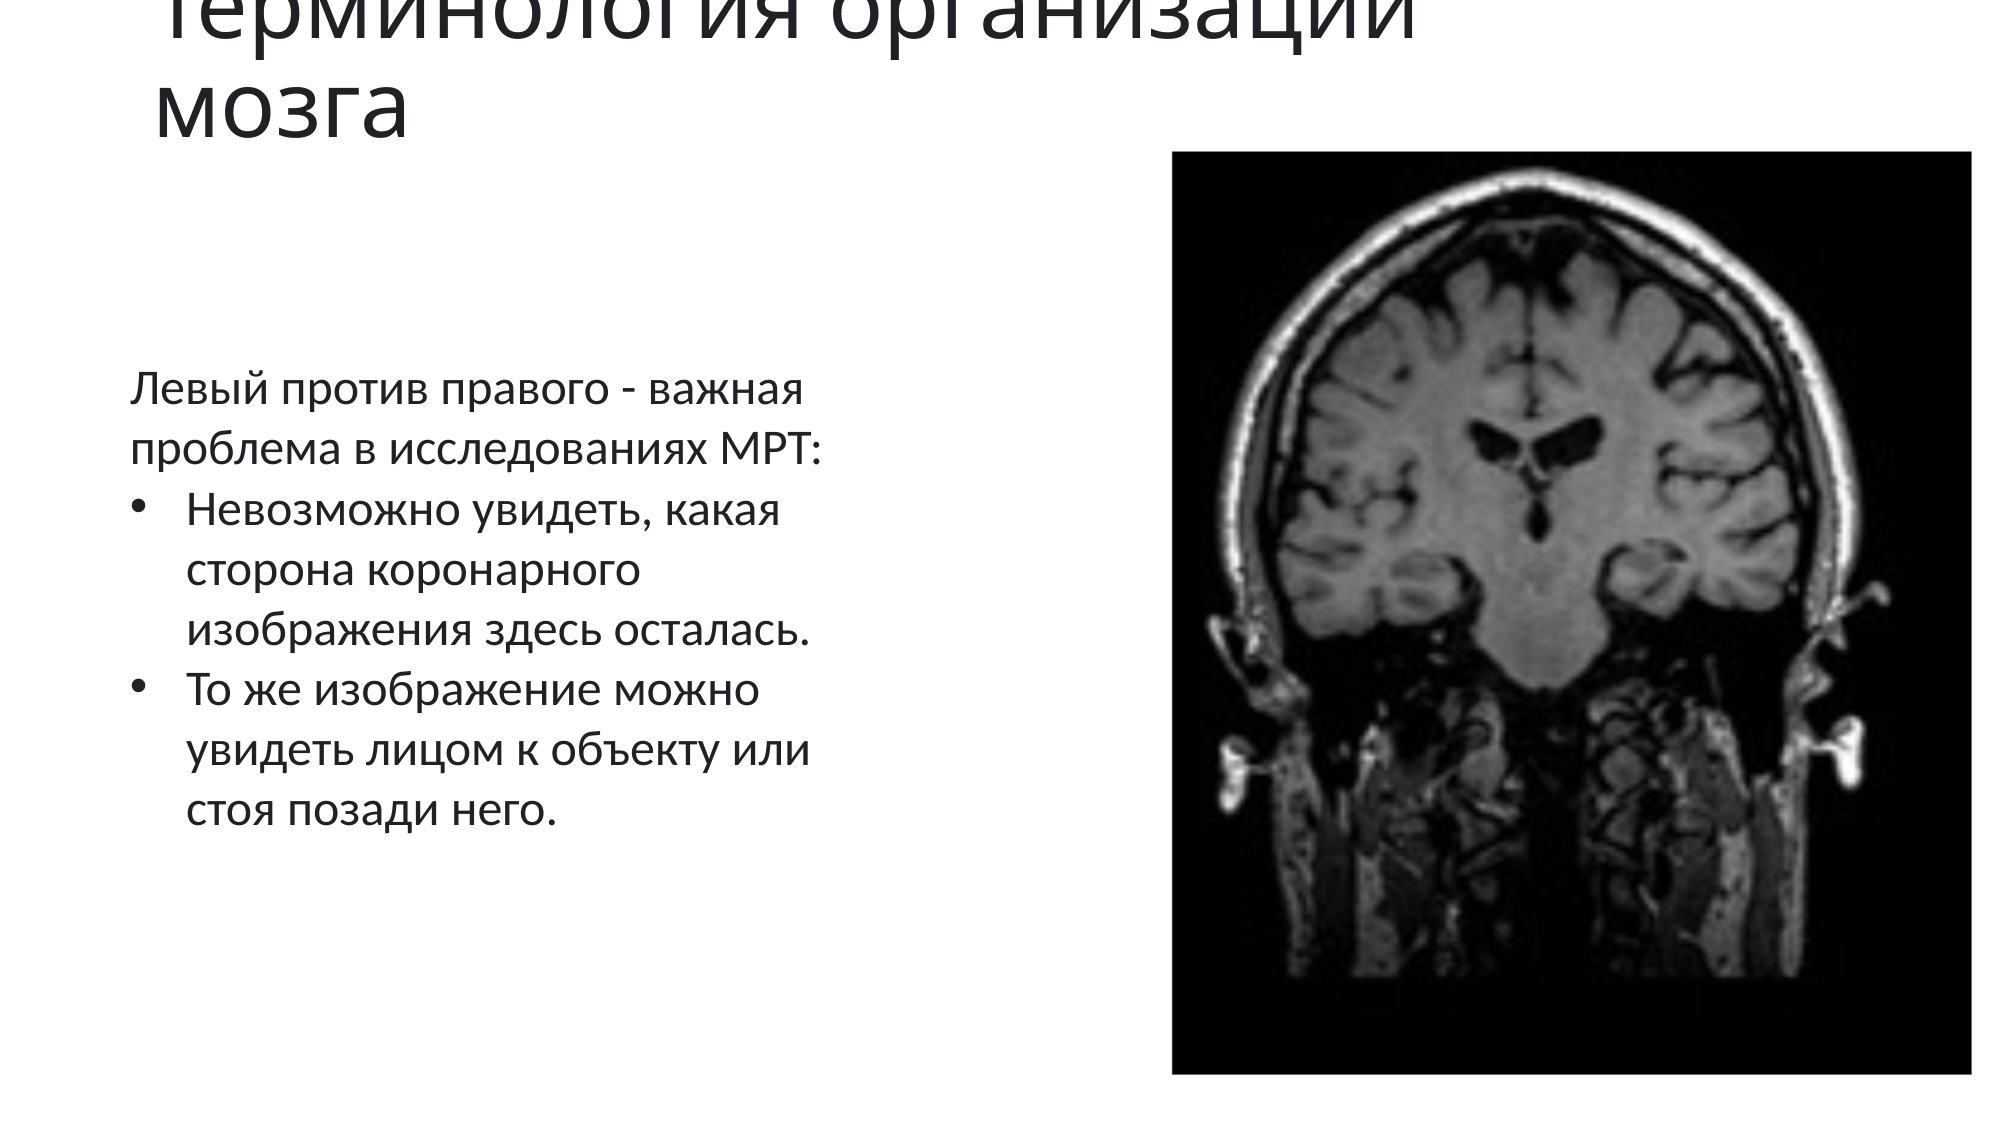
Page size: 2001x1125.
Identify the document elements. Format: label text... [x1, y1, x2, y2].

text_box Левый против правого - важная проблема в исследованиях МРТ: Невозможно увидеть, какая сторона коронарного изображения здесь осталась. То же изображение можно увидеть лицом к объекту или стоя позади него. [115, 347, 880, 843]
title Терминология организации мозга [137, 13, 1646, 115]
picture [1163, 144, 1986, 1089]
